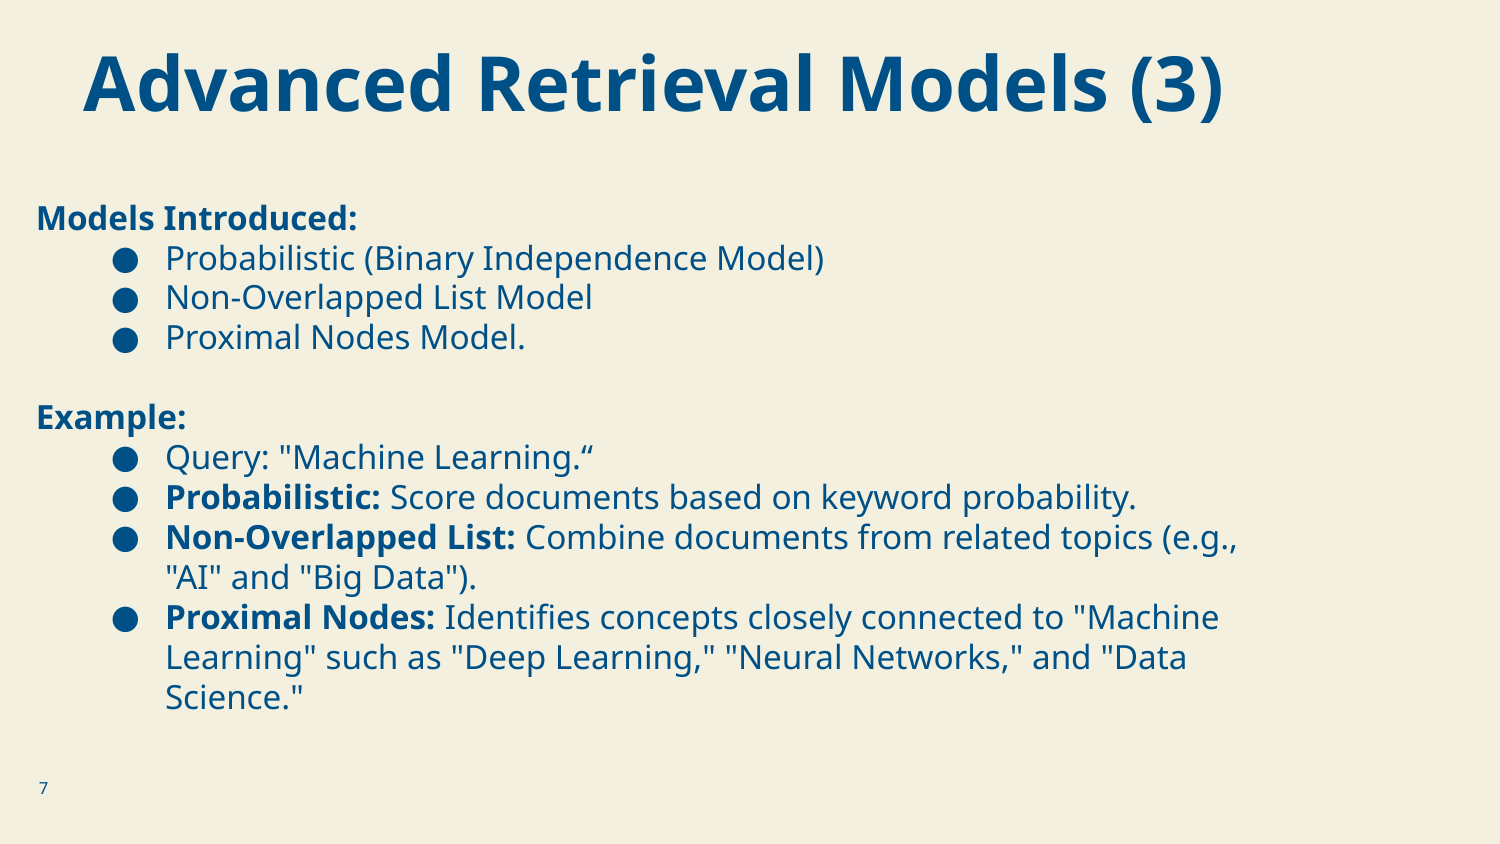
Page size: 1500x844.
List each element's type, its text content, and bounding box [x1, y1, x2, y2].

slide_number 7 [24, 757, 114, 822]
subtitle Models Introduced: Probabilistic (Binary Independence Model) Non-Overlapped List Model Proximal Nodes Model. Example: Query: "Machine Learning.“ Probabilistic: Score documents based on keyword probability. Non-Overlapped List: Combine documents from related topics (e.g., "AI" and "Big Data"). Proximal Nodes: Identifies concepts closely connected to "Machine Learning" such as "Deep Learning," "Neural Networks," and "Data Science." [0, 181, 1309, 731]
title Advanced Retrieval Models (3) [69, 40, 1264, 122]
